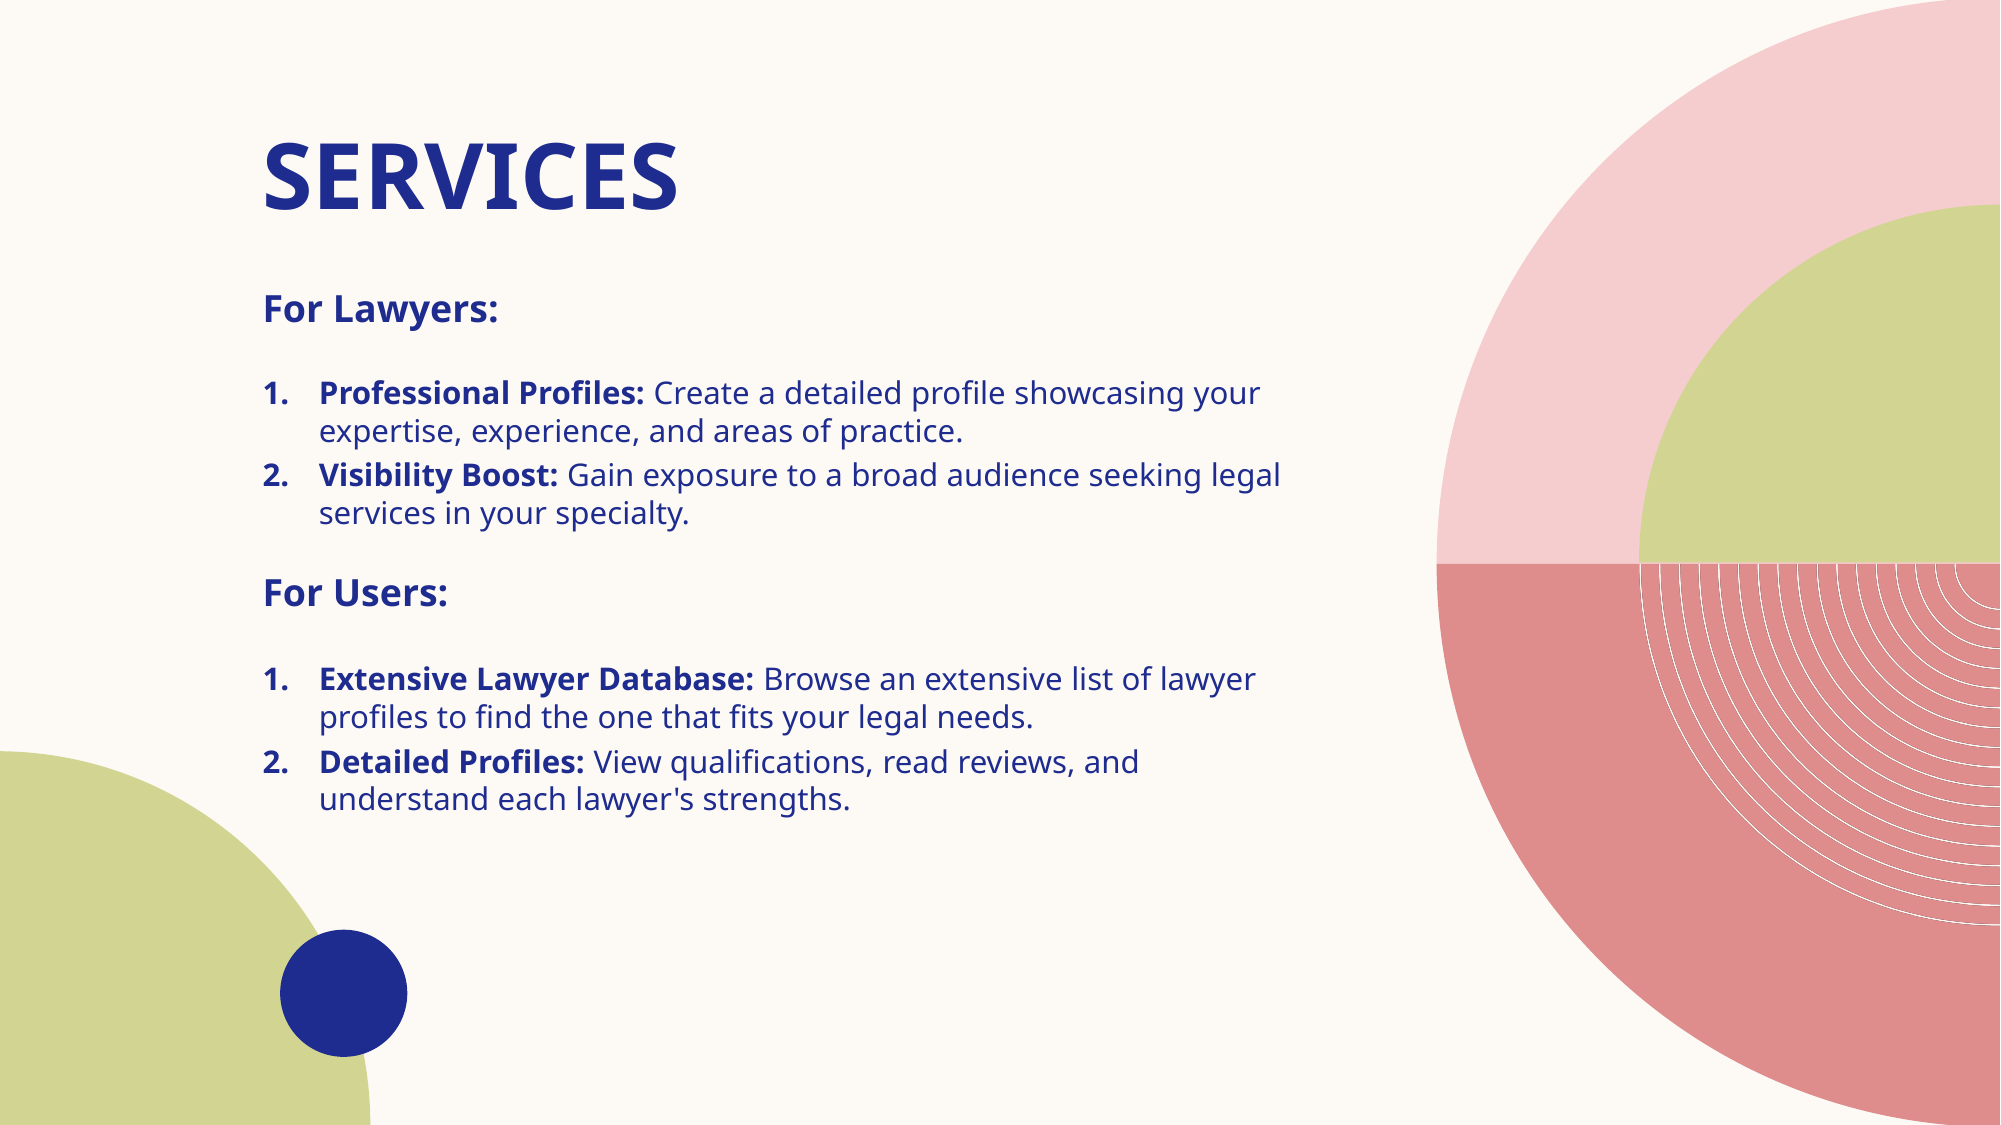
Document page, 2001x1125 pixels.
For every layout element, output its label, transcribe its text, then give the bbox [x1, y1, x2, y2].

title Services [247, 89, 1319, 236]
text_box For Users: [247, 560, 575, 622]
picture [1639, 564, 2000, 926]
text_box Extensive Lawyer Database: Browse an extensive list of lawyer profiles to find the one that fits your legal needs. Detailed Profiles: View qualifications, read reviews, and understand each lawyer's strengths. [247, 652, 1319, 849]
list Professional Profiles: Create a detailed profile showcasing your expertise, experience, and areas of practice. Visibility Boost: Gain exposure to a broad audience seeking legal services in your specialty. [247, 365, 1319, 563]
text_box For Lawyers: [247, 276, 575, 337]
